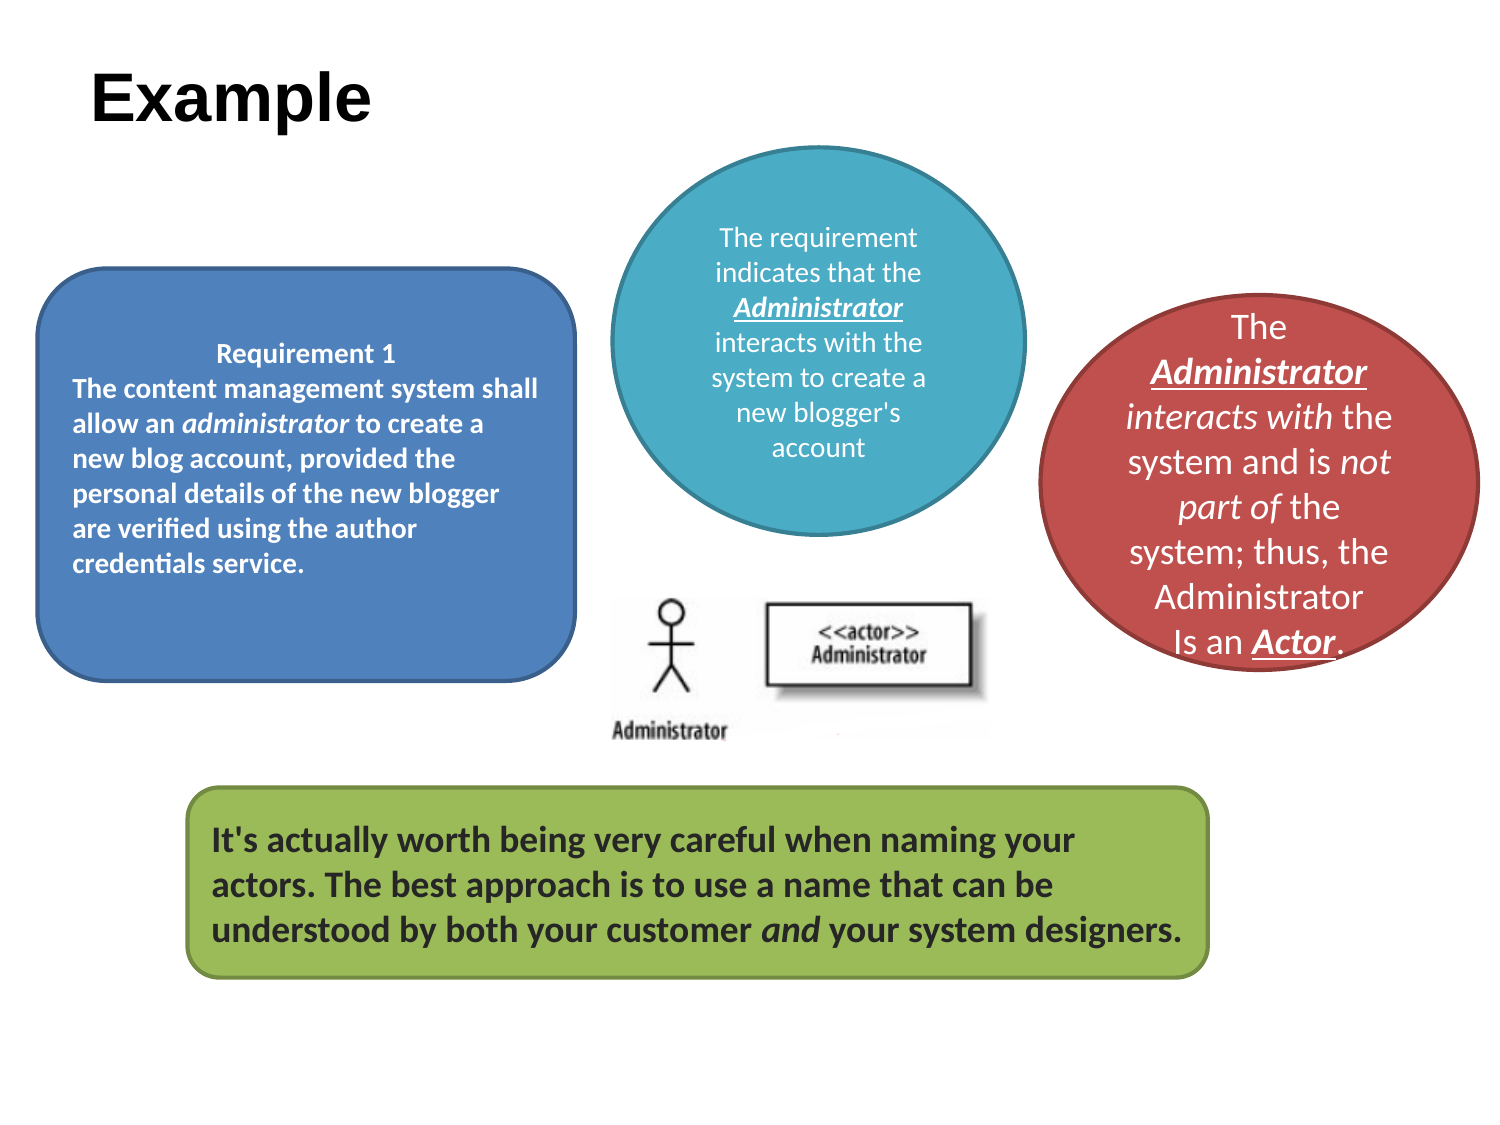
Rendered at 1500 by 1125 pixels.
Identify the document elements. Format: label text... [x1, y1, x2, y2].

text_box The Administrator interacts with the system and is not part of the system; thus, the Administrator Is an Actor. [1038, 292, 1481, 673]
text_box It's actually worth being very careful when naming your actors. The best approach is to use a name that can be understood by both your customer and your system designers. [185, 785, 1210, 980]
text_box Requirement 1 The content management system shall allow an administrator to create a new blog account, provided the personal details of the new blogger are verified using the author credentials service. [35, 266, 578, 684]
title Example [75, 45, 1425, 233]
text_box The requirement indicates that the Administrator interacts with the system to create a new blogger's account [610, 145, 1028, 537]
picture [590, 578, 1026, 762]
